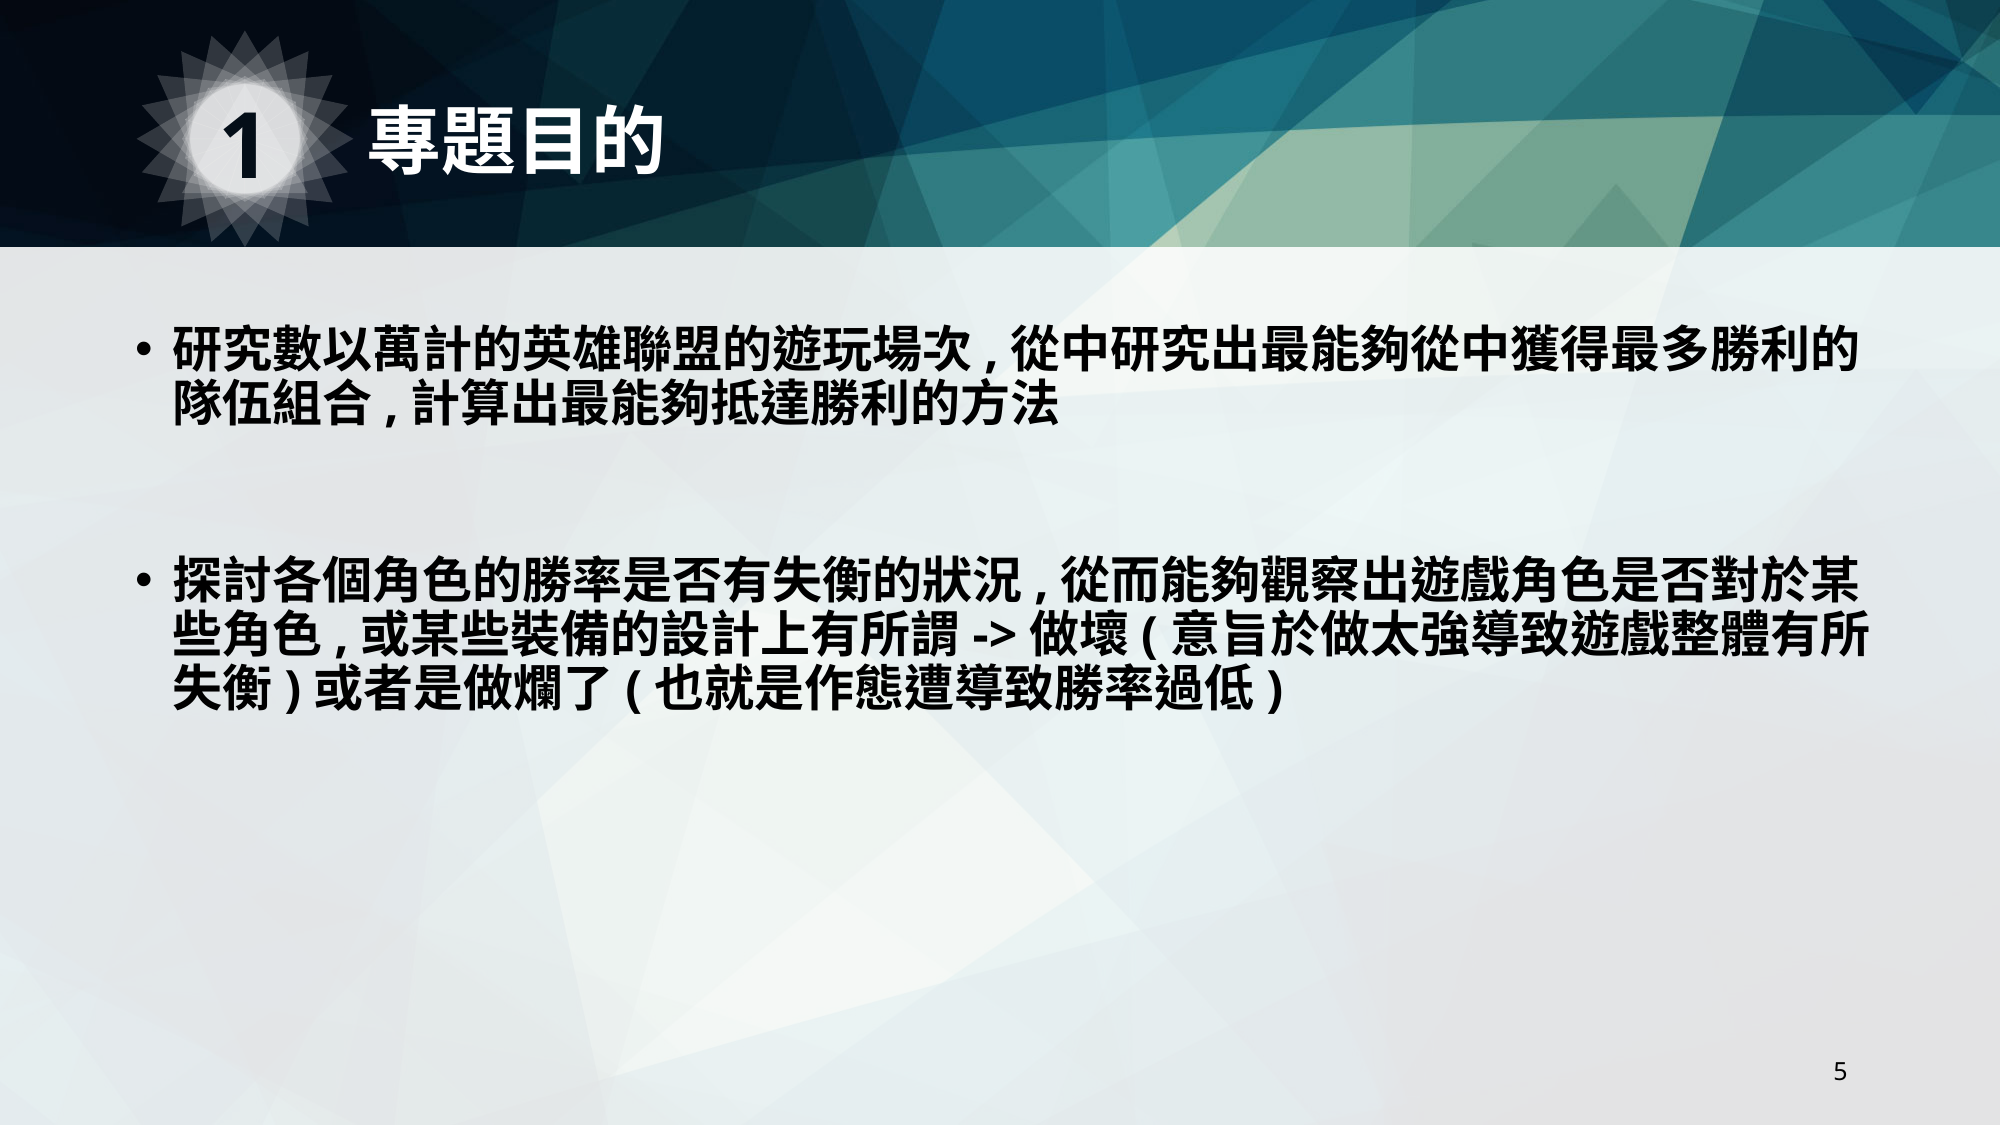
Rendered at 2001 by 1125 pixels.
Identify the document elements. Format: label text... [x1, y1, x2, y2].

slide_number 5 [1412, 1042, 1863, 1103]
text_box 專題目的 [354, 85, 1471, 191]
picture [0, 0, 2000, 247]
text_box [136, 30, 354, 248]
text_box 研究數以萬計的英雄聯盟的遊玩場次,從中研究出最能夠從中獲得最多勝利的隊伍組合,計算出最能夠抵達勝利的方法 探討各個角色的勝率是否有失衡的狀況,從而能夠觀察出遊戲角色是否對於某些角色,或某些裝備的設計上有所謂->做壞(意旨於做太強導致遊戲整體有所失衡)或者是做爛了(也就是作態遭導致勝率過低) [120, 317, 1889, 1030]
